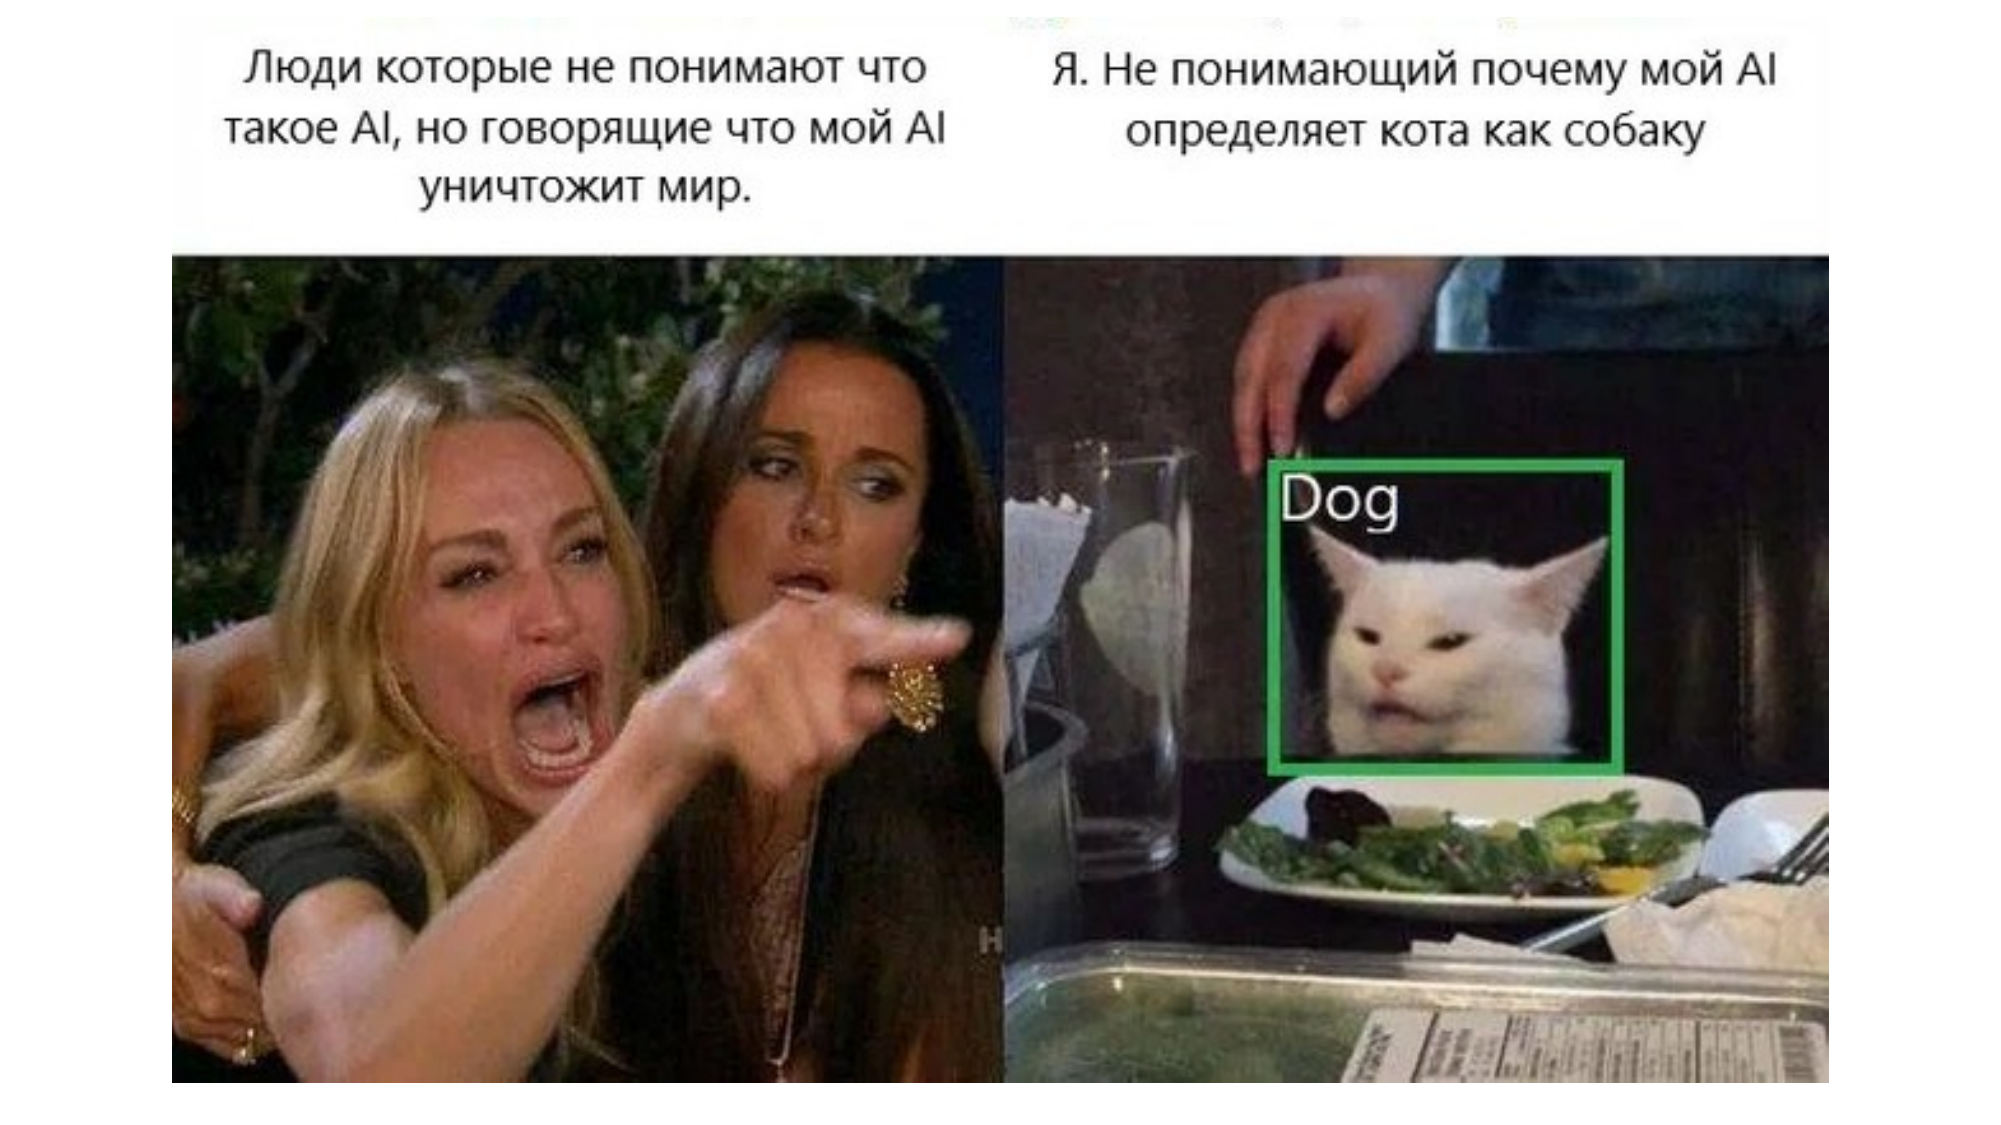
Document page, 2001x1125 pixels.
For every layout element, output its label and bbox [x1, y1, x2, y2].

picture [172, 17, 1829, 1083]
